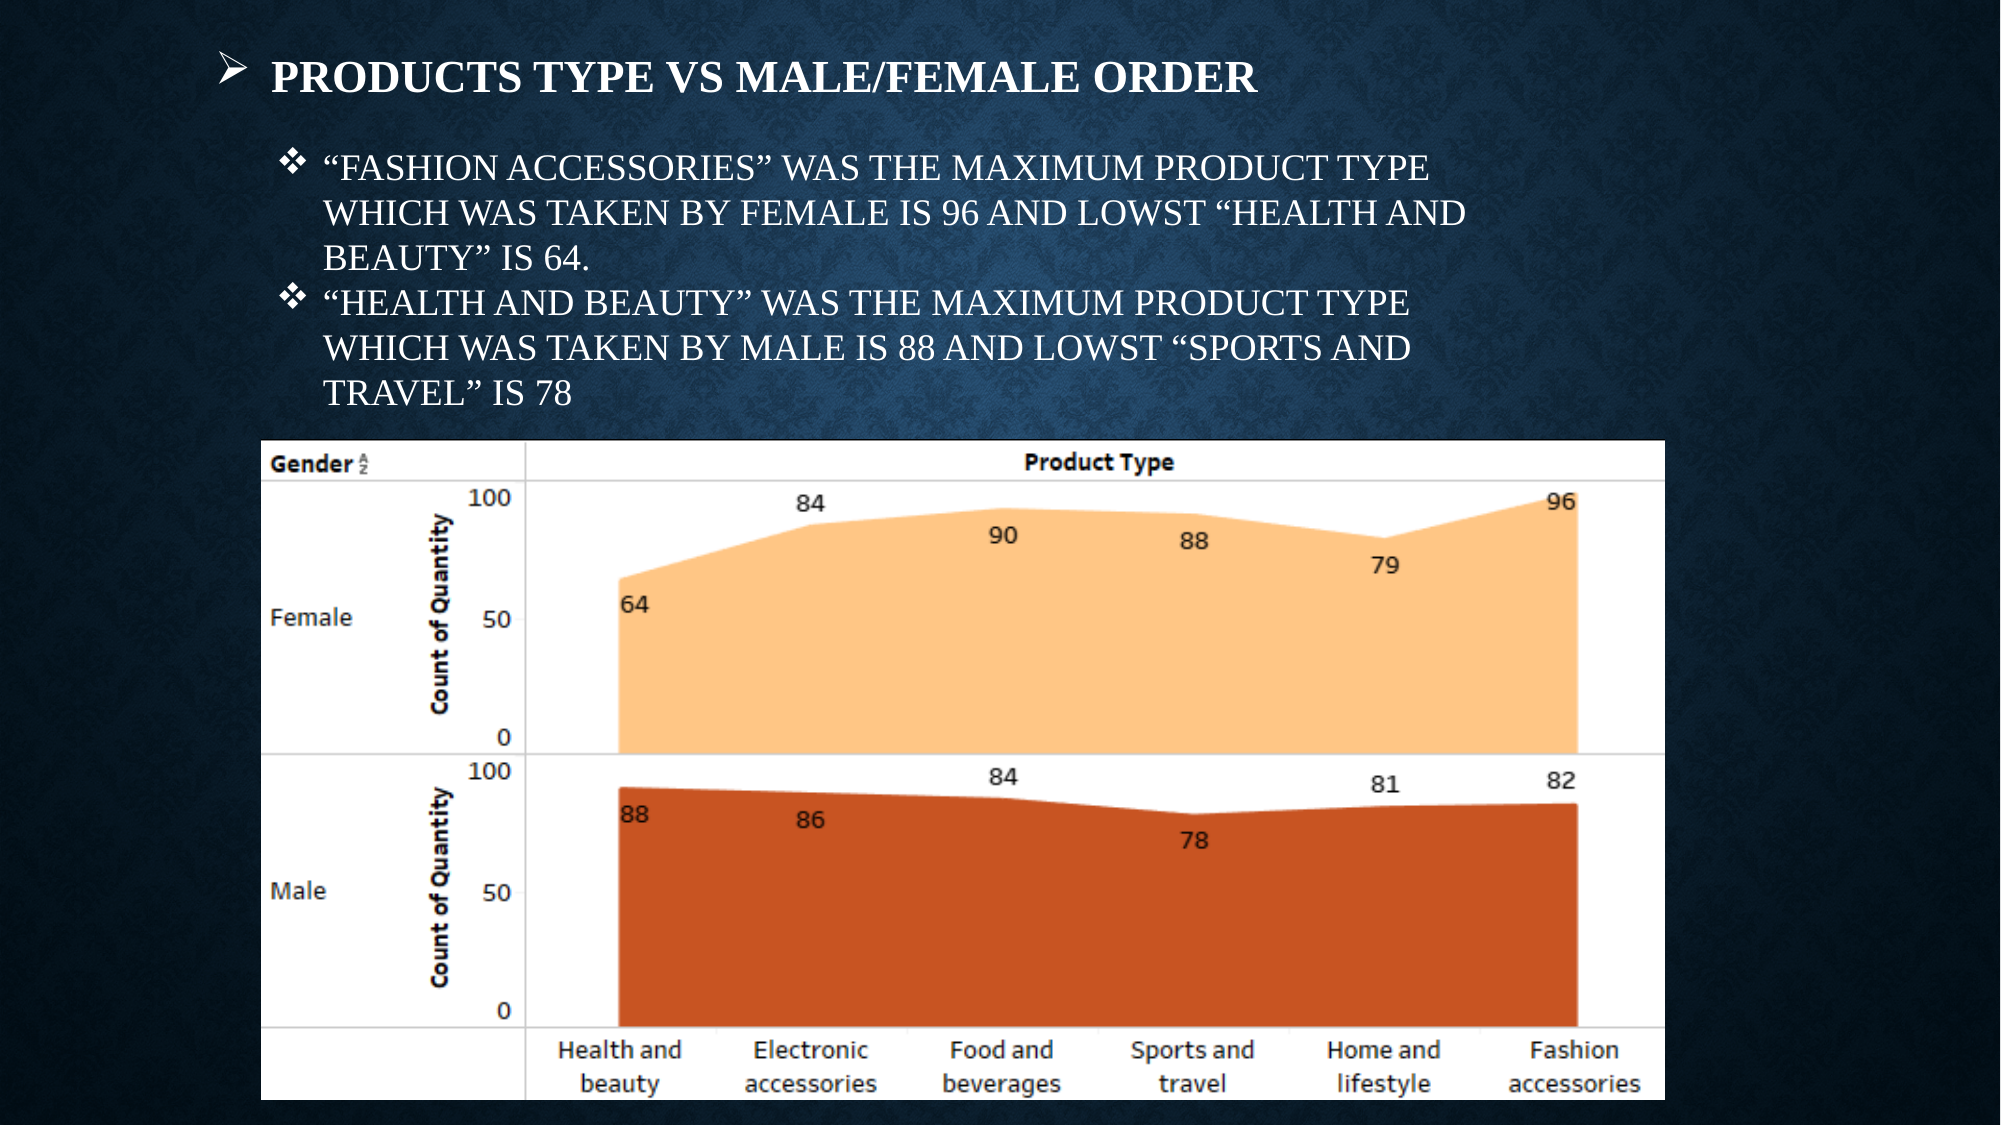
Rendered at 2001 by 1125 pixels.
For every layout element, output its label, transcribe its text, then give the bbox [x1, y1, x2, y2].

text_box “FASHION ACCESSORIES” WAS THE MAXIMUM PRODUCT TYPE WHICH WAS TAKEN BY FEMALE IS 96 AND LOWST “HEALTH AND BEAUTY” IS 64. “HEALTH AND BEAUTY” WAS THE MAXIMUM PRODUCT TYPE WHICH WAS TAKEN BY MALE IS 88 AND LOWST “SPORTS AND TRAVEL” IS 78 [261, 135, 1558, 439]
title PRODUCTS TYPE VS MALE/FEMALE ORDER [200, 23, 1421, 97]
picture [260, 439, 1666, 1101]
